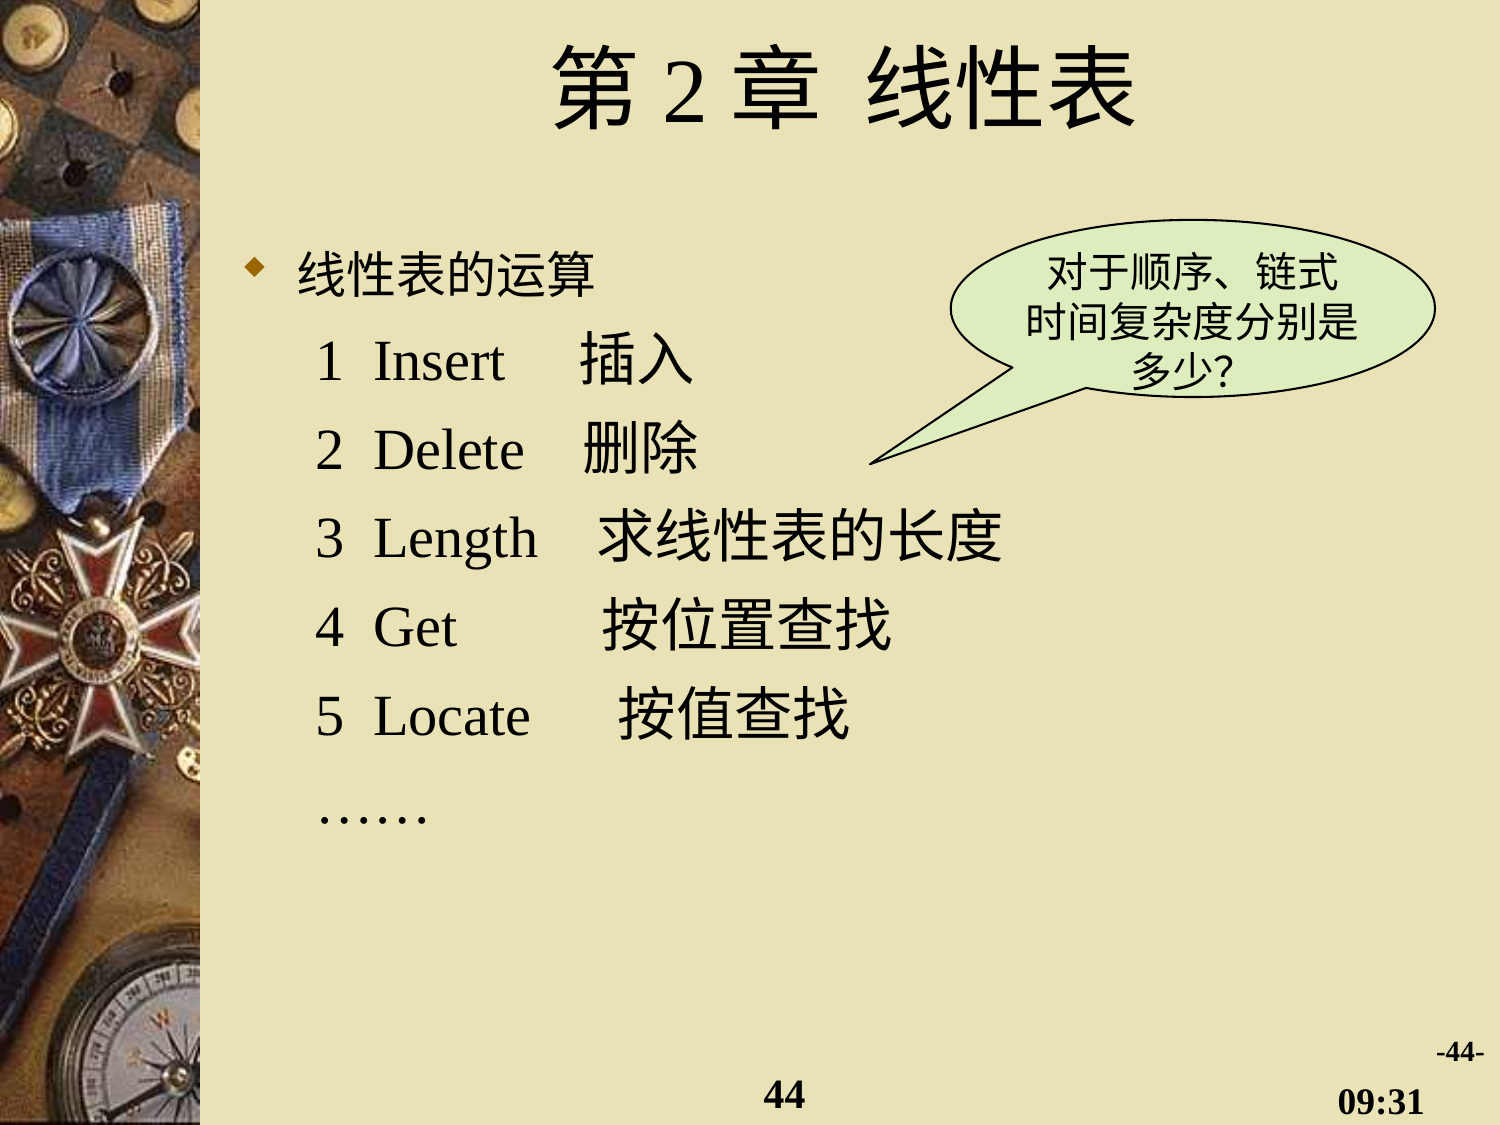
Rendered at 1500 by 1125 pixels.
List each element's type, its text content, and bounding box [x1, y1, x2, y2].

title 第2章 线性表 [225, 0, 1463, 180]
slide_number -44- [1187, 1025, 1500, 1100]
list 线性表的运算 1 Insert 插入 2 Delete 删除 3 Length 求线性表的长度 4 Get 按位置查找 5 Locate 按值查找 …… [225, 230, 1475, 906]
picture [0, 0, 200, 1125]
text_box 对于顺序、链式 时间复杂度分别是多少？ [869, 219, 1436, 465]
